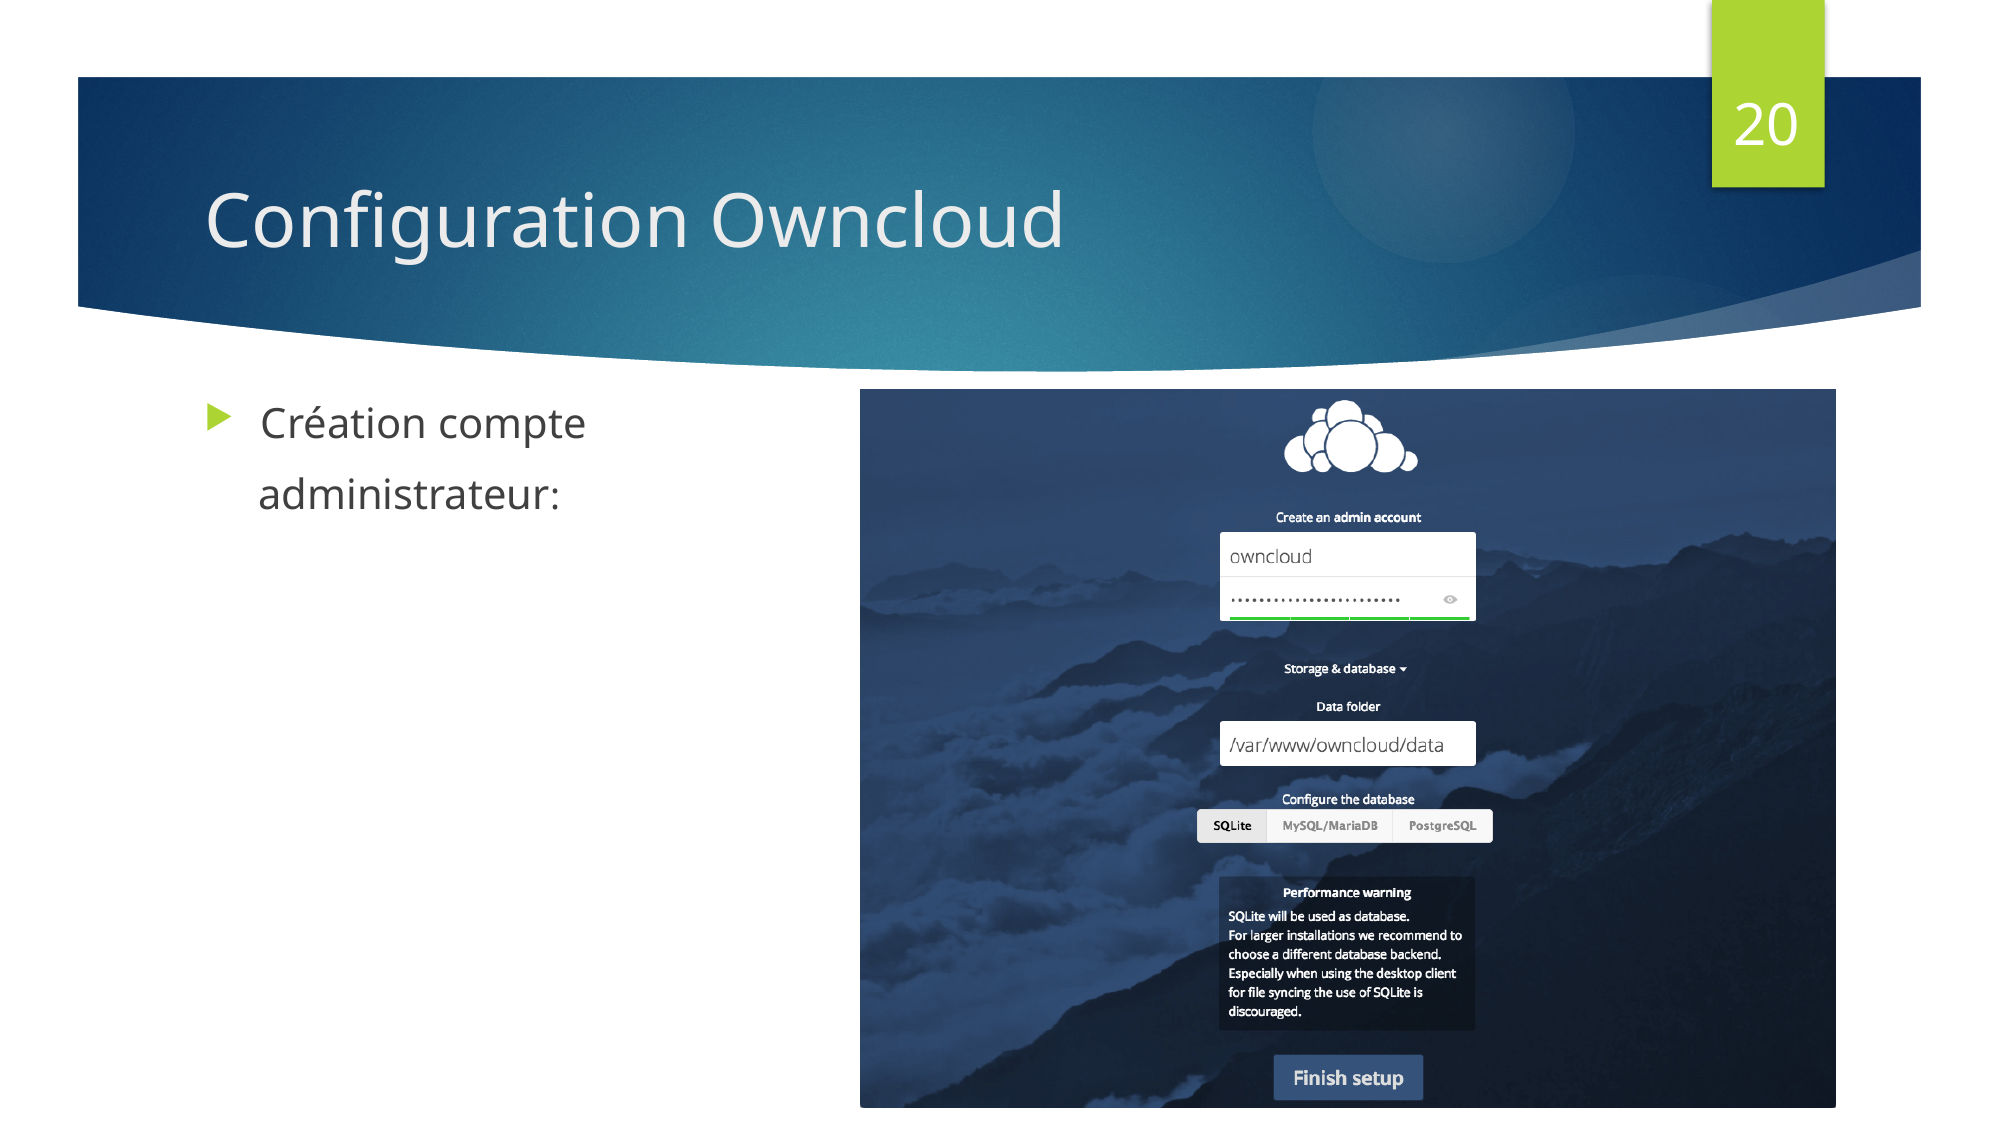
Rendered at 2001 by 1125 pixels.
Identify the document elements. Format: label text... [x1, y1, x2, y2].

slide_number 20 [1698, 48, 1836, 175]
picture [860, 388, 1836, 1108]
list Création compte administrateur: [189, 389, 858, 1108]
title Configuration Owncloud [189, 159, 1627, 276]
